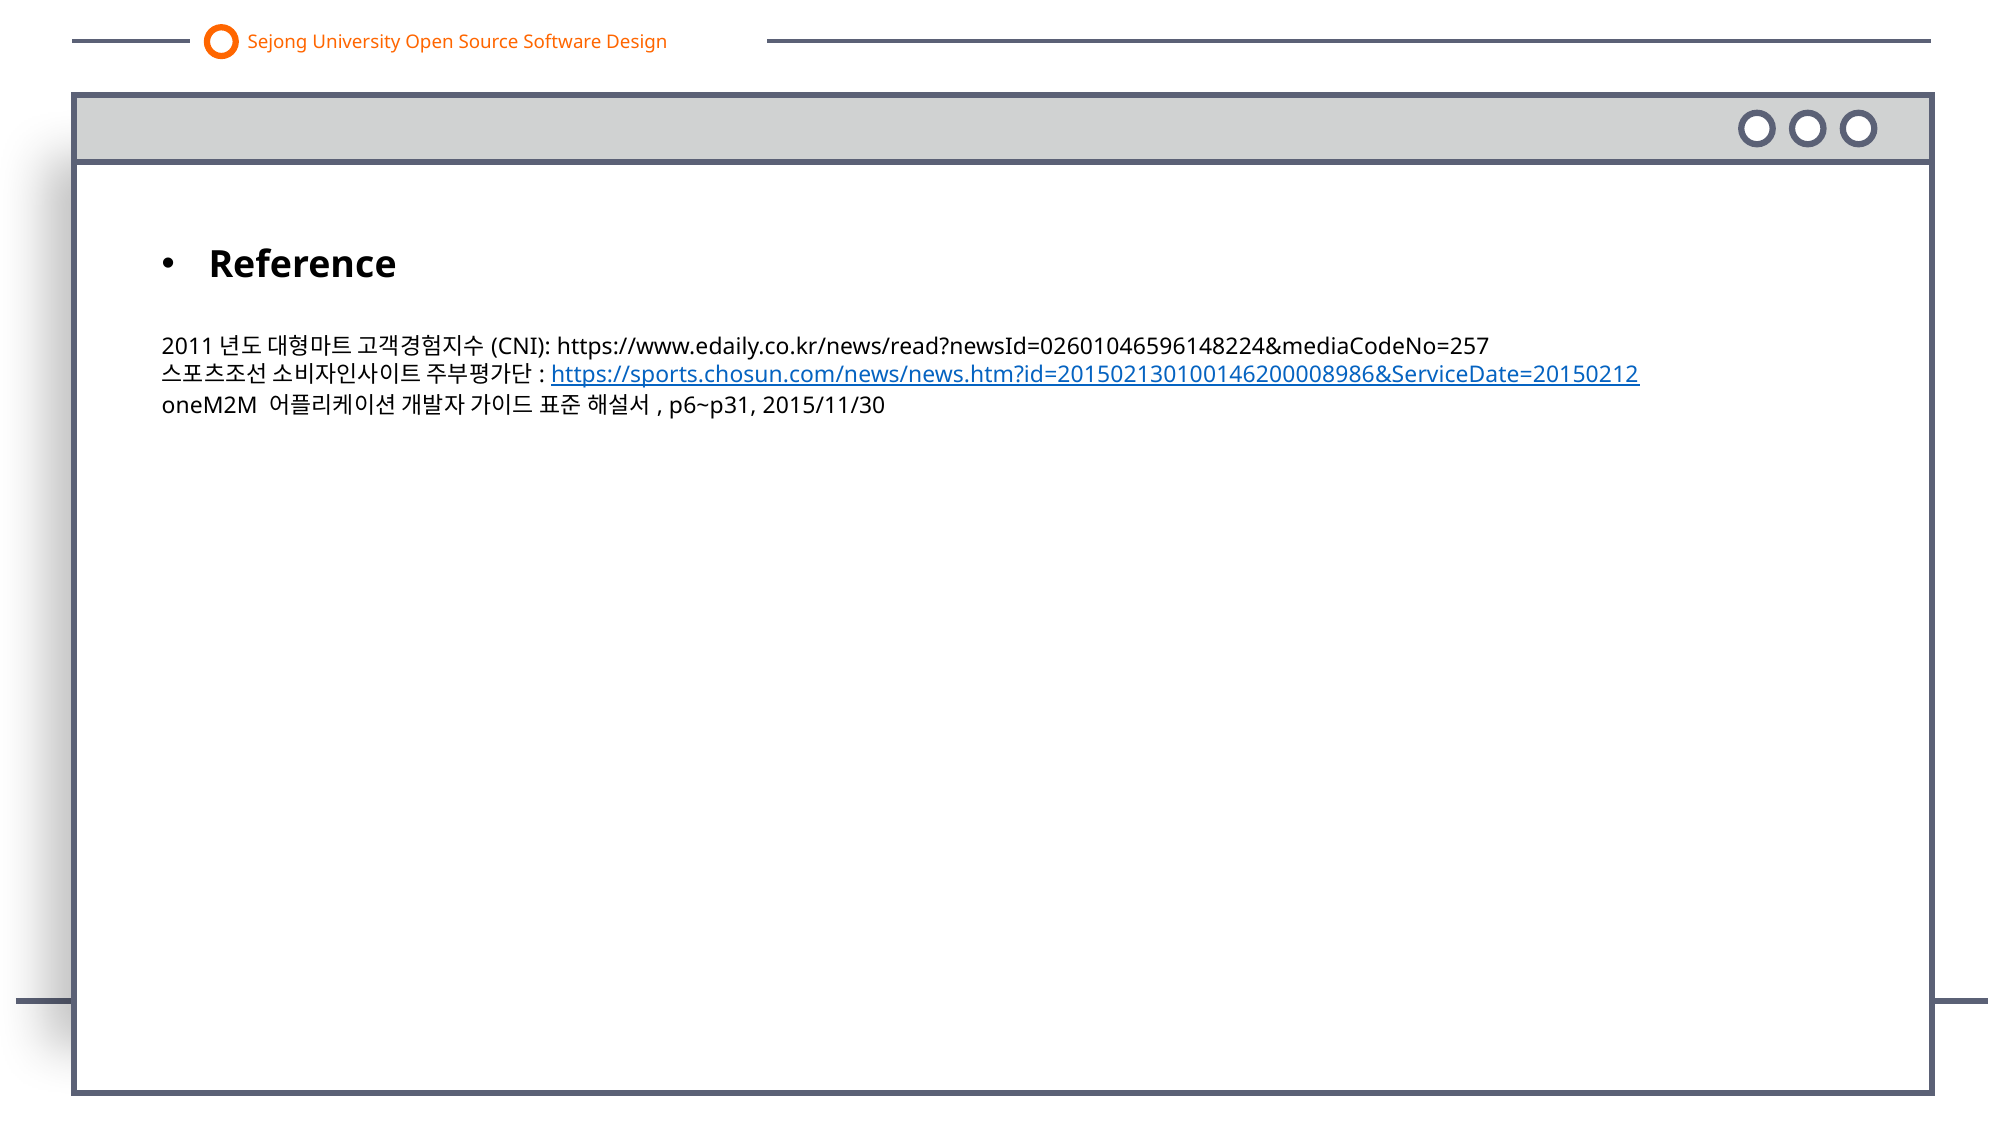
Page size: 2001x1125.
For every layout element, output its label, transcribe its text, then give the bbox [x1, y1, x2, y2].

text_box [206, 22, 768, 60]
text_box [1792, 112, 1824, 145]
text_box [1842, 112, 1875, 145]
text_box [73, 1013, 1932, 1093]
text_box [1741, 112, 1773, 145]
text_box [73, 162, 1932, 1000]
text_box Reference [146, 232, 583, 293]
text_box [73, 95, 1932, 162]
text_box 2011년도 대형마트 고객경험지수(CNI): https://www.edaily.co.kr/news/read?newsId=02601046596148224&mediaCodeNo=257 스포츠조선 소비자인사이트 주부평가단: https://sports.chosun.com/news/news.htm?id=201502130100146200008986&ServiceDate=20150212 oneM2M 어플리케이션 개발자 가이드 표준 해설서, p6~p31, 2015/11/30 [146, 317, 1694, 434]
